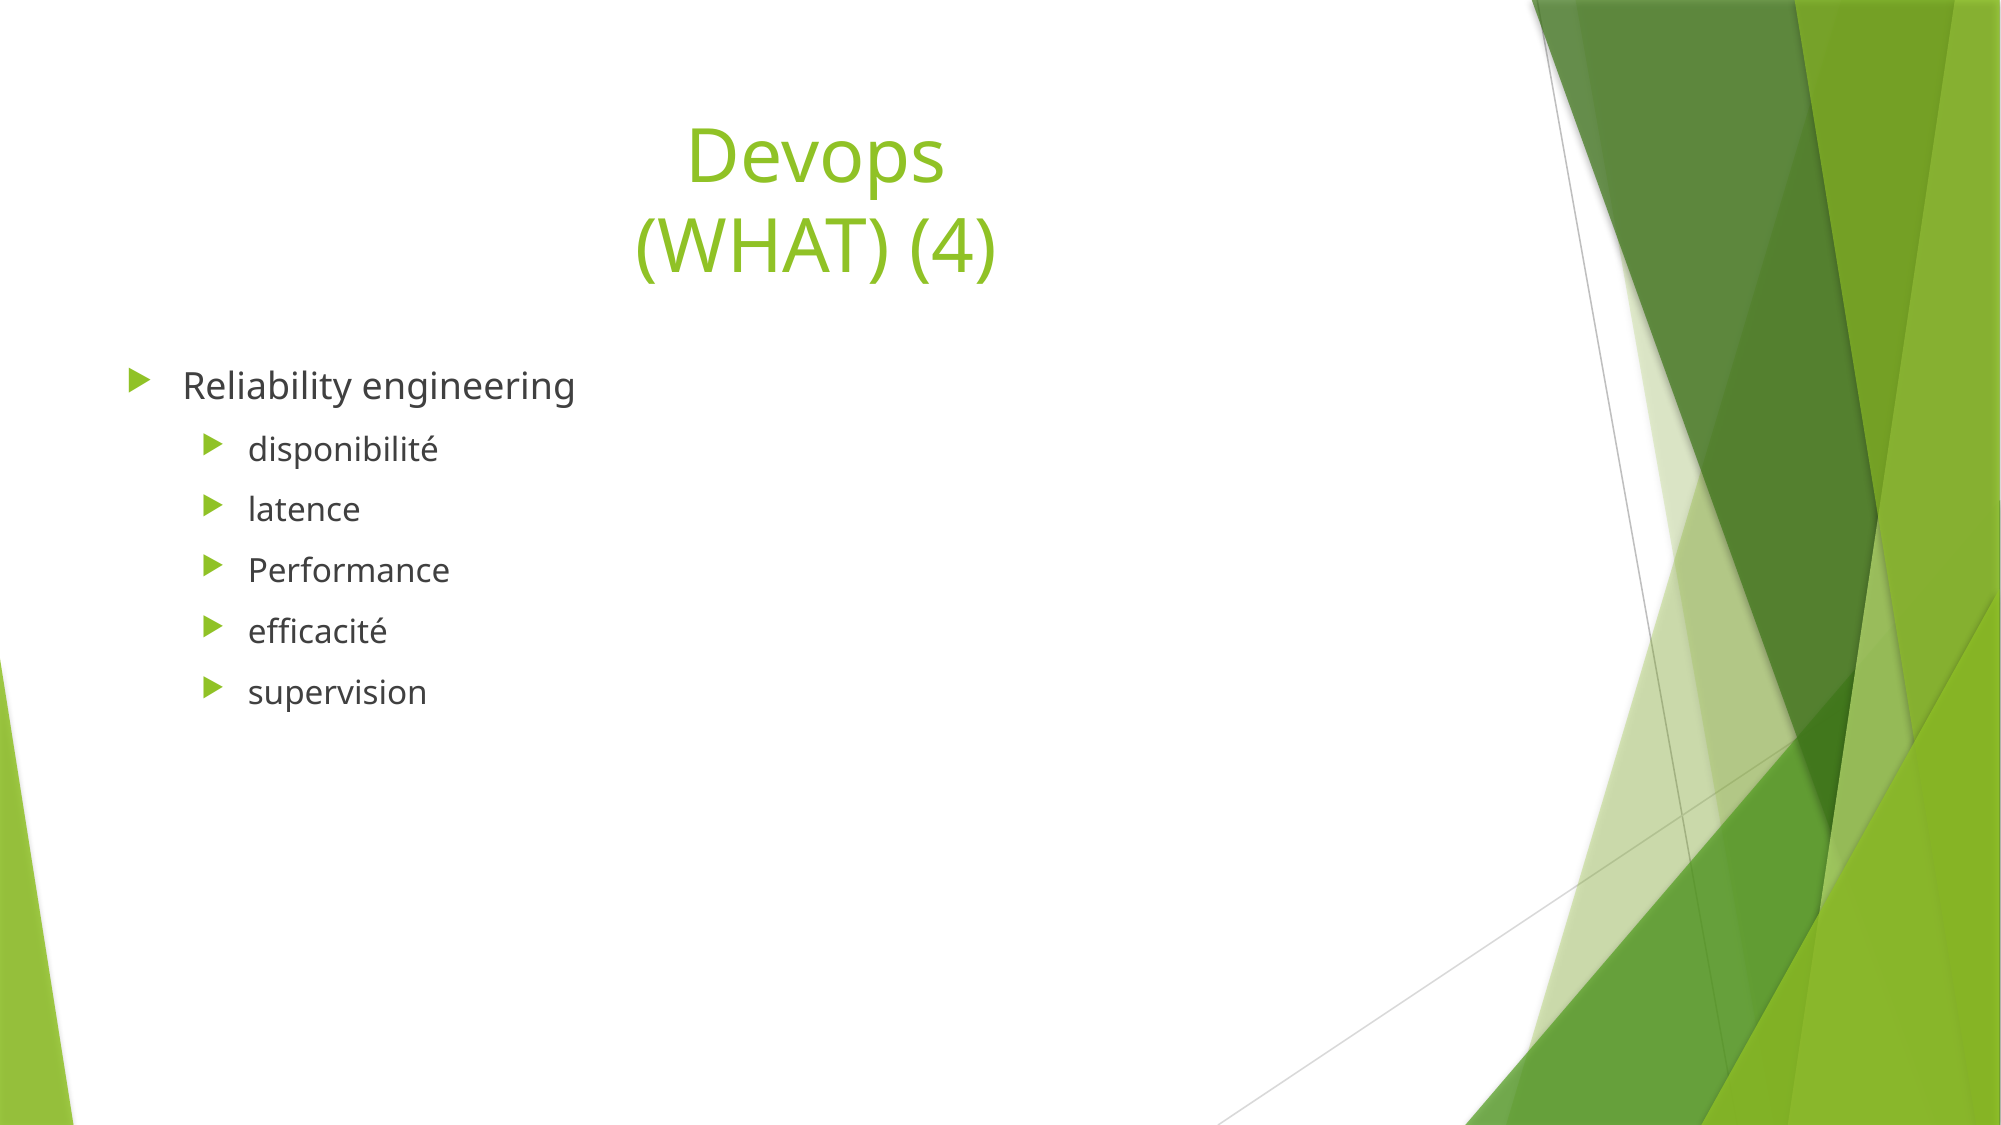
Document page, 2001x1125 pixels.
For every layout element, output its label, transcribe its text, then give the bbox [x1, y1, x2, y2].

title Devops (WHAT) (4) [111, 99, 1522, 317]
list Reliability engineering disponibilité latence Performance efficacité supervision [111, 354, 1522, 992]
